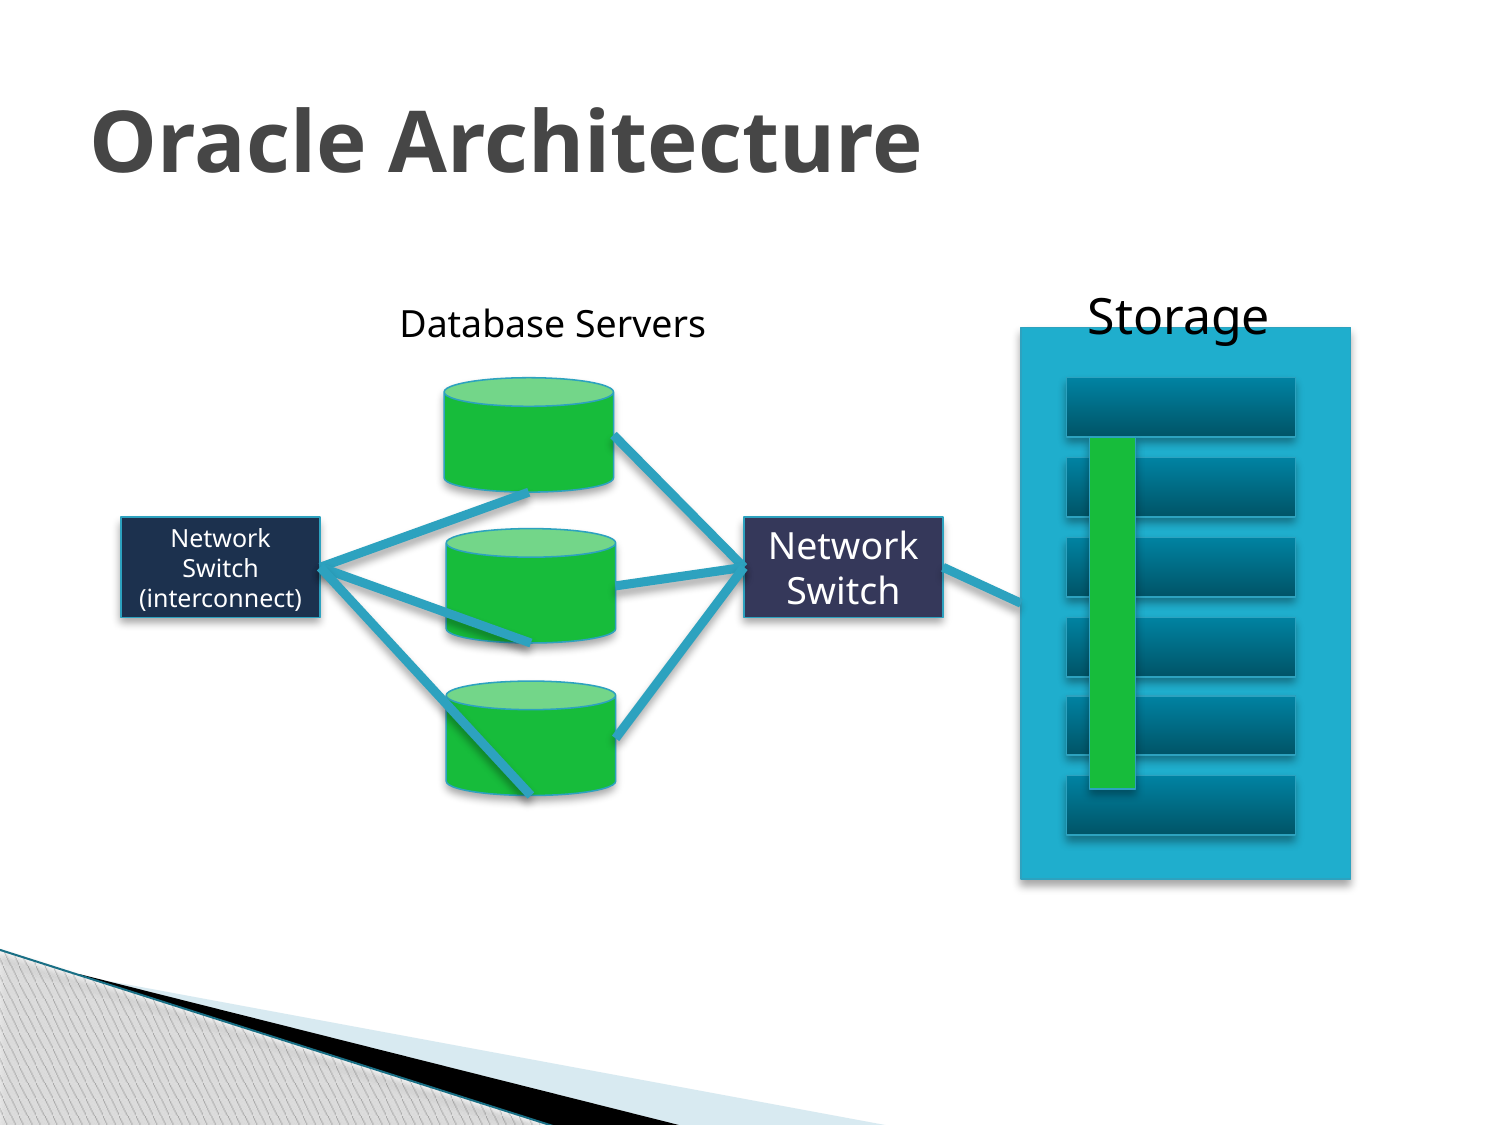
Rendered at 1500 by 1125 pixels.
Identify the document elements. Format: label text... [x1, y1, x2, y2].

text_box [443, 376, 615, 493]
text_box Network Switch [750, 516, 944, 618]
text_box Network Switch (interconnect) [120, 516, 314, 618]
text_box [451, 527, 607, 540]
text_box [613, 434, 745, 568]
text_box Database Servers [384, 292, 728, 353]
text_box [942, 567, 1022, 604]
text_box [453, 700, 617, 797]
title Oracle Architecture [75, 45, 1425, 233]
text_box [615, 567, 745, 739]
text_box [450, 546, 609, 644]
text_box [319, 434, 445, 567]
text_box [445, 734, 511, 796]
text_box [453, 680, 609, 691]
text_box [1020, 276, 1351, 880]
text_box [319, 567, 447, 739]
